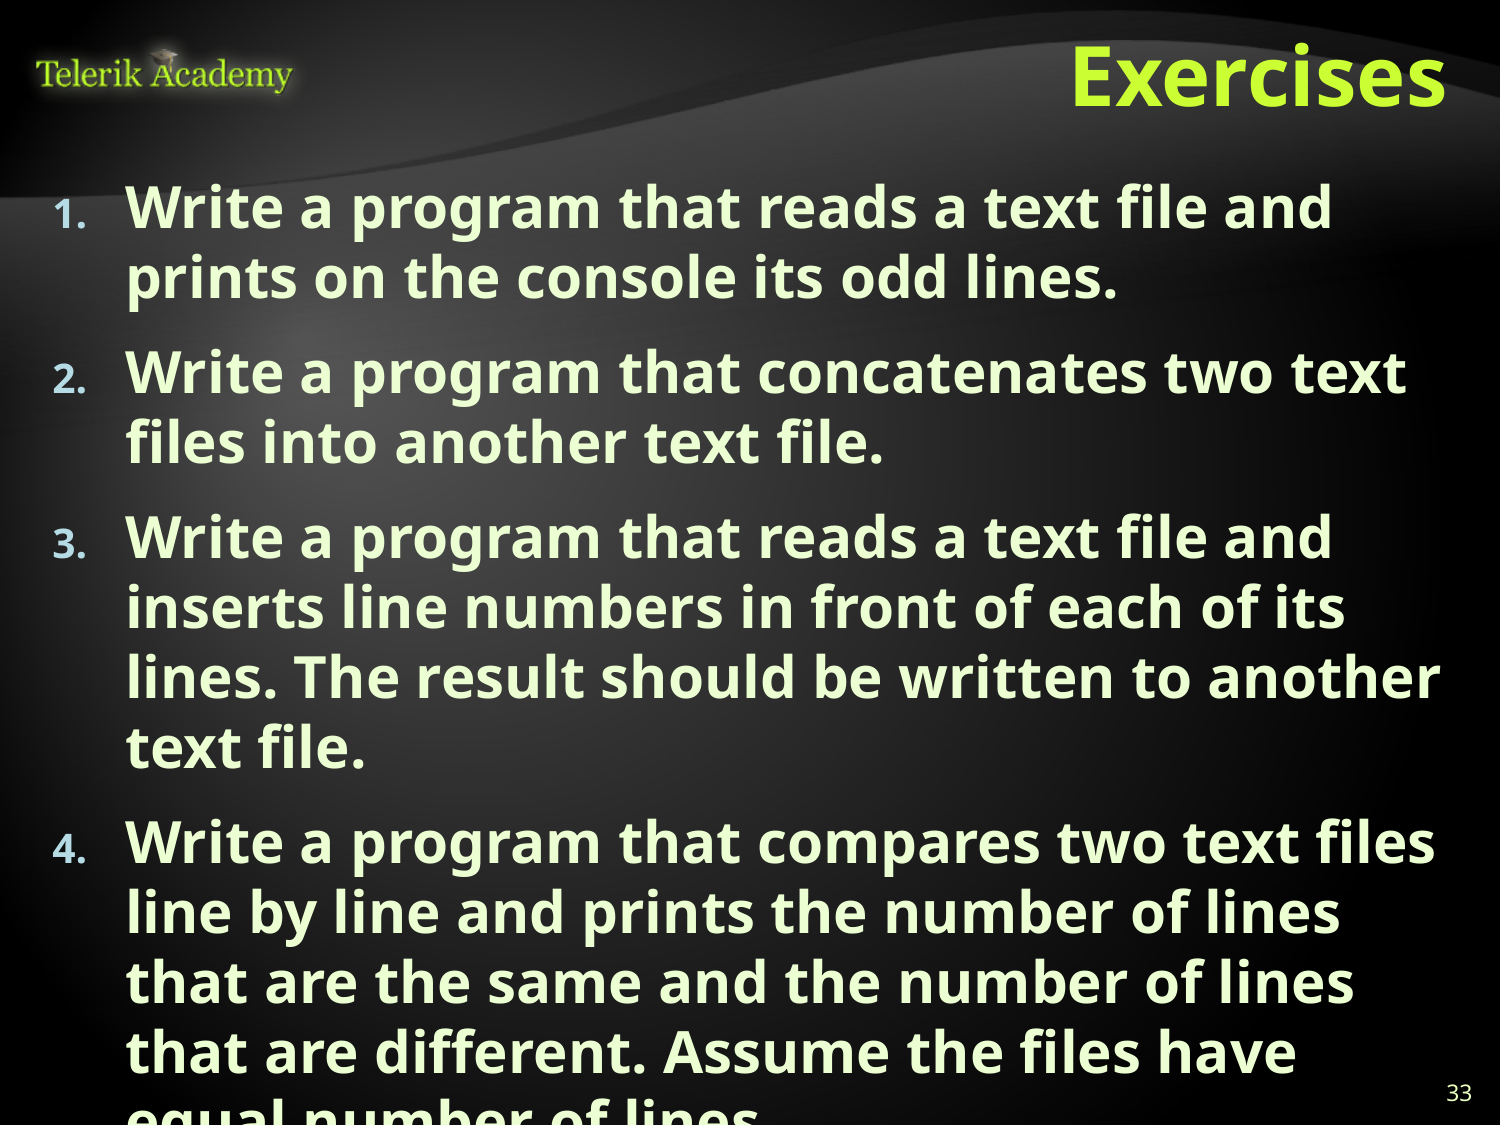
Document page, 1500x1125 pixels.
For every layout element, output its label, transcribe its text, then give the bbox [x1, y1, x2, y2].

title Exercises [300, 12, 1463, 150]
list Write a program that reads a text file and prints on the console its odd lines. Write a program that concatenates two text files into another text file. Write a program that reads a text file and inserts line numbers in front of each of its lines. The result should be written to another text file. Write a program that compares two text files line by line and prints the number of lines that are the same and the number of lines that are different. Assume the files have equal number of lines. [37, 162, 1463, 1100]
slide_number 33 [1412, 1074, 1488, 1113]
picture [0, 0, 1500, 1125]
